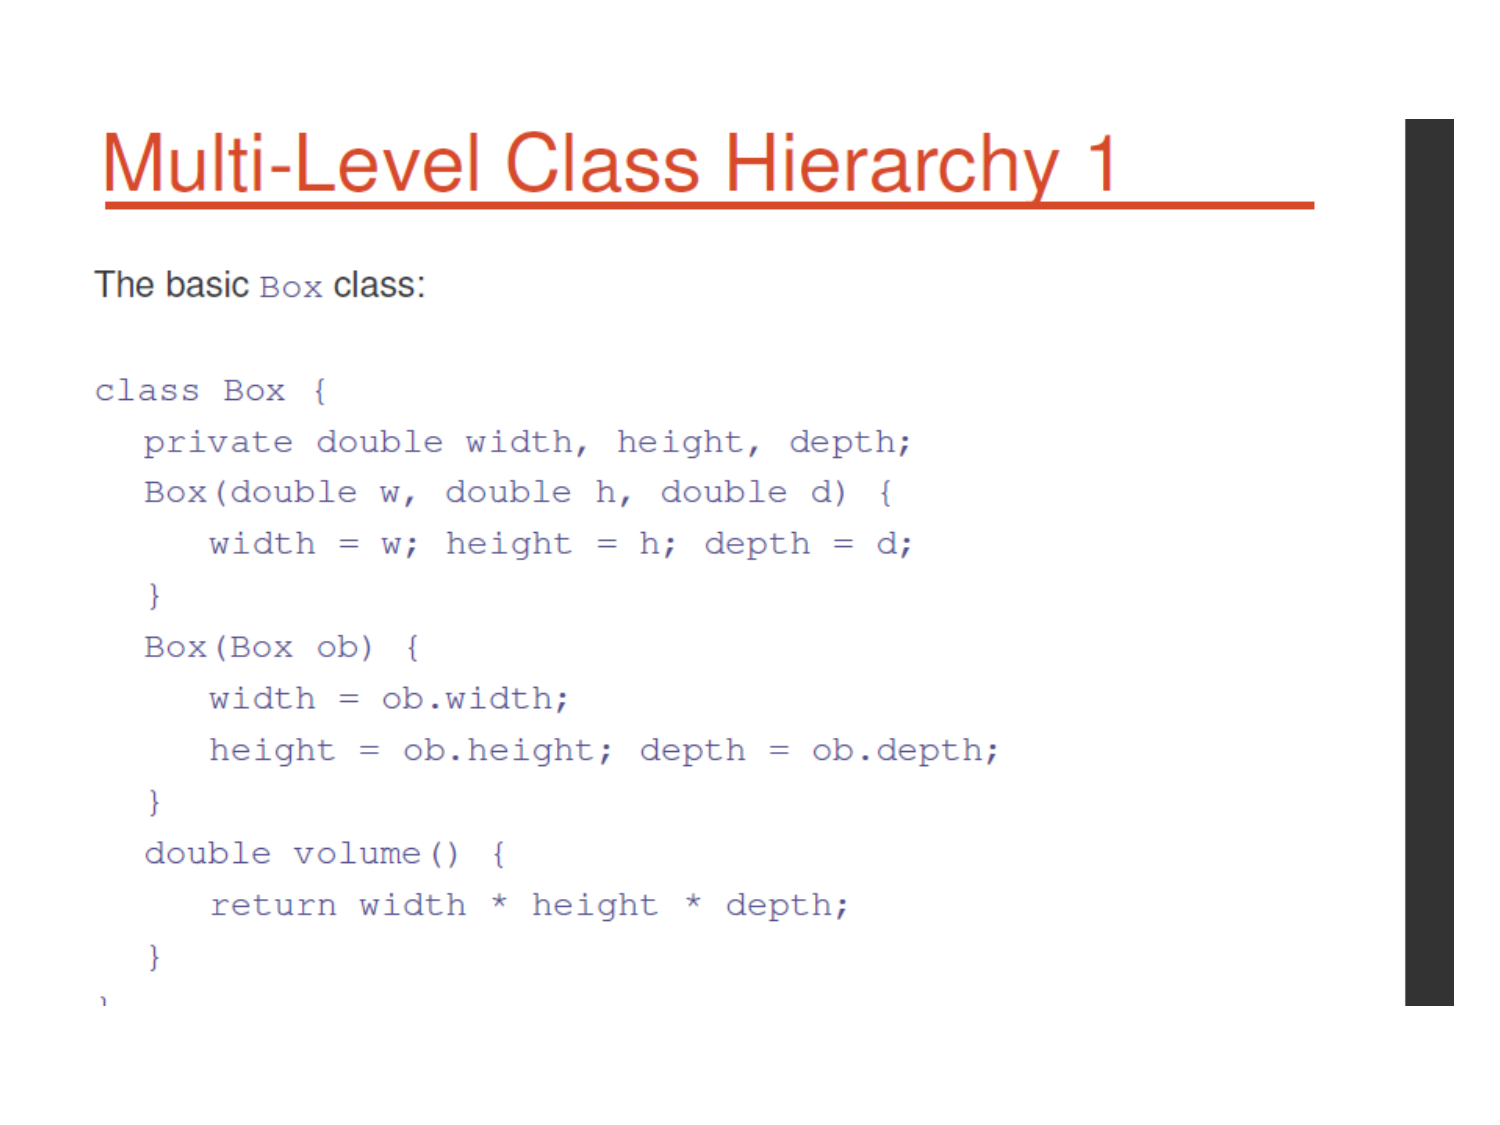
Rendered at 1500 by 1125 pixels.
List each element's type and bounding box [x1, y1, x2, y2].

picture [46, 119, 1454, 1006]
